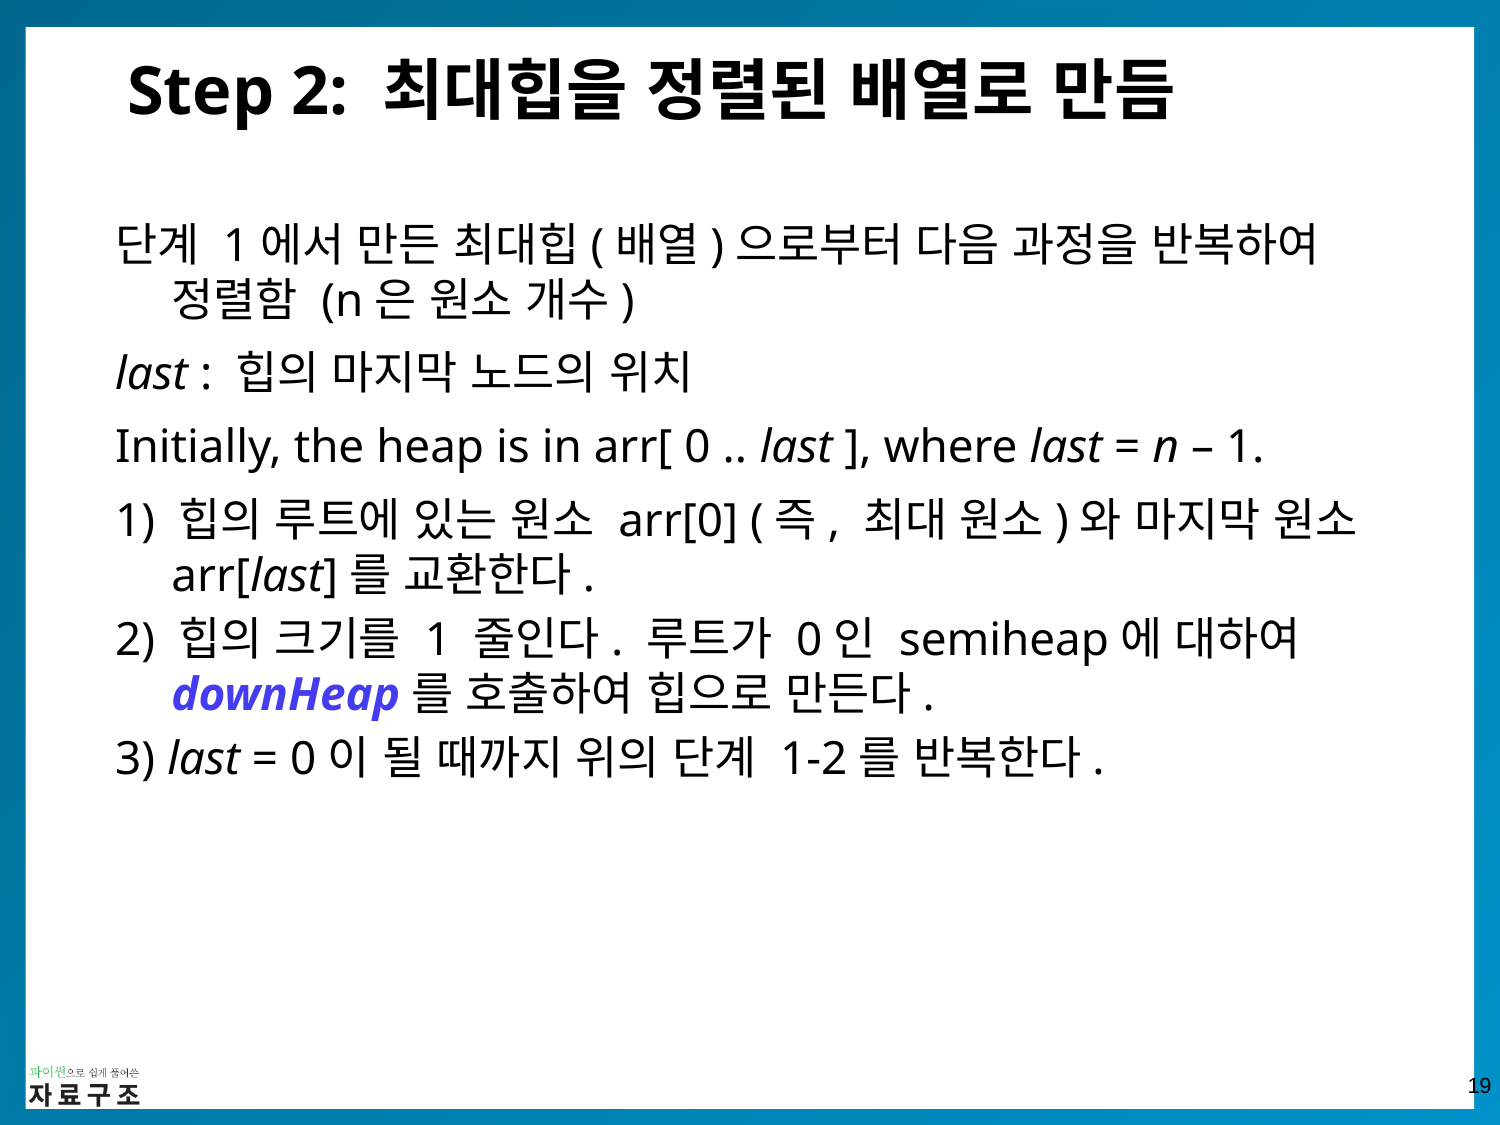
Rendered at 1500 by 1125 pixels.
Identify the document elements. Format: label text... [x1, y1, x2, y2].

title Step 2: 최대힙을 정렬된 배열로 만듬 [112, 2, 1388, 173]
picture [27, 1063, 143, 1108]
list 단계 1에서 만든 최대힙(배열)으로부터 다음 과정을 반복하여 정렬함 (n은 원소 개수) last : 힙의 마지막 노드의 위치 Initially, the heap is in arr[ 0 .. last ], where last = n – 1. 1) 힙의 루트에 있는 원소 arr[0] (즉, 최대 원소)와 마지막 원소 arr[last]를 교환한다. 2) 힙의 크기를 1 줄인다. 루트가 0인 semiheap에 대하여 downHeap를 호출하여 힙으로 만든다. 3) last = 0이 될 때까지 위의 단계 1-2를 반복한다. [100, 208, 1388, 1071]
